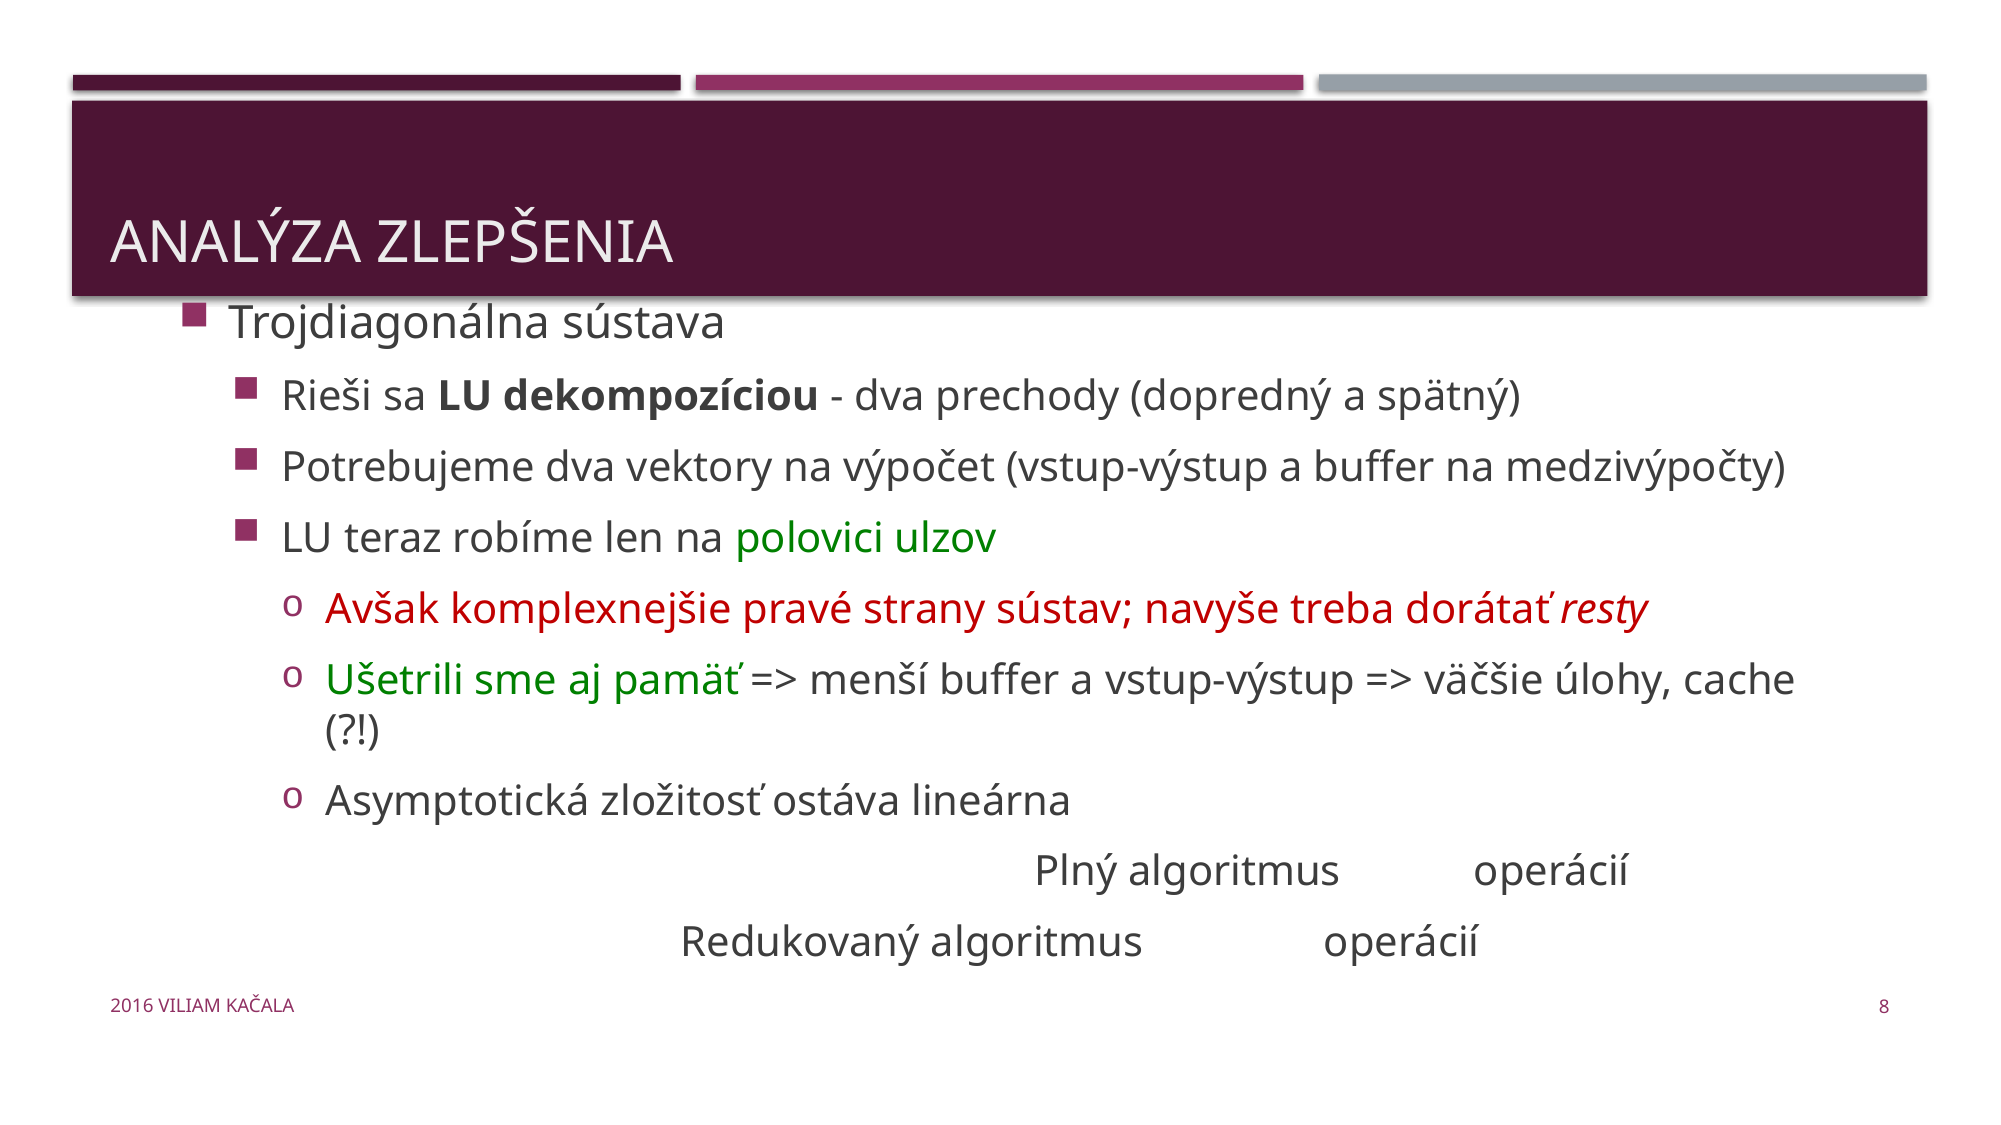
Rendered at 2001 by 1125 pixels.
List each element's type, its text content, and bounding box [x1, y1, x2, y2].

footer 2016 Viliam Kačala [95, 976, 1230, 1037]
slide_number 8 [1732, 977, 1905, 1037]
title Analýza zlepšenia [95, 115, 1905, 282]
